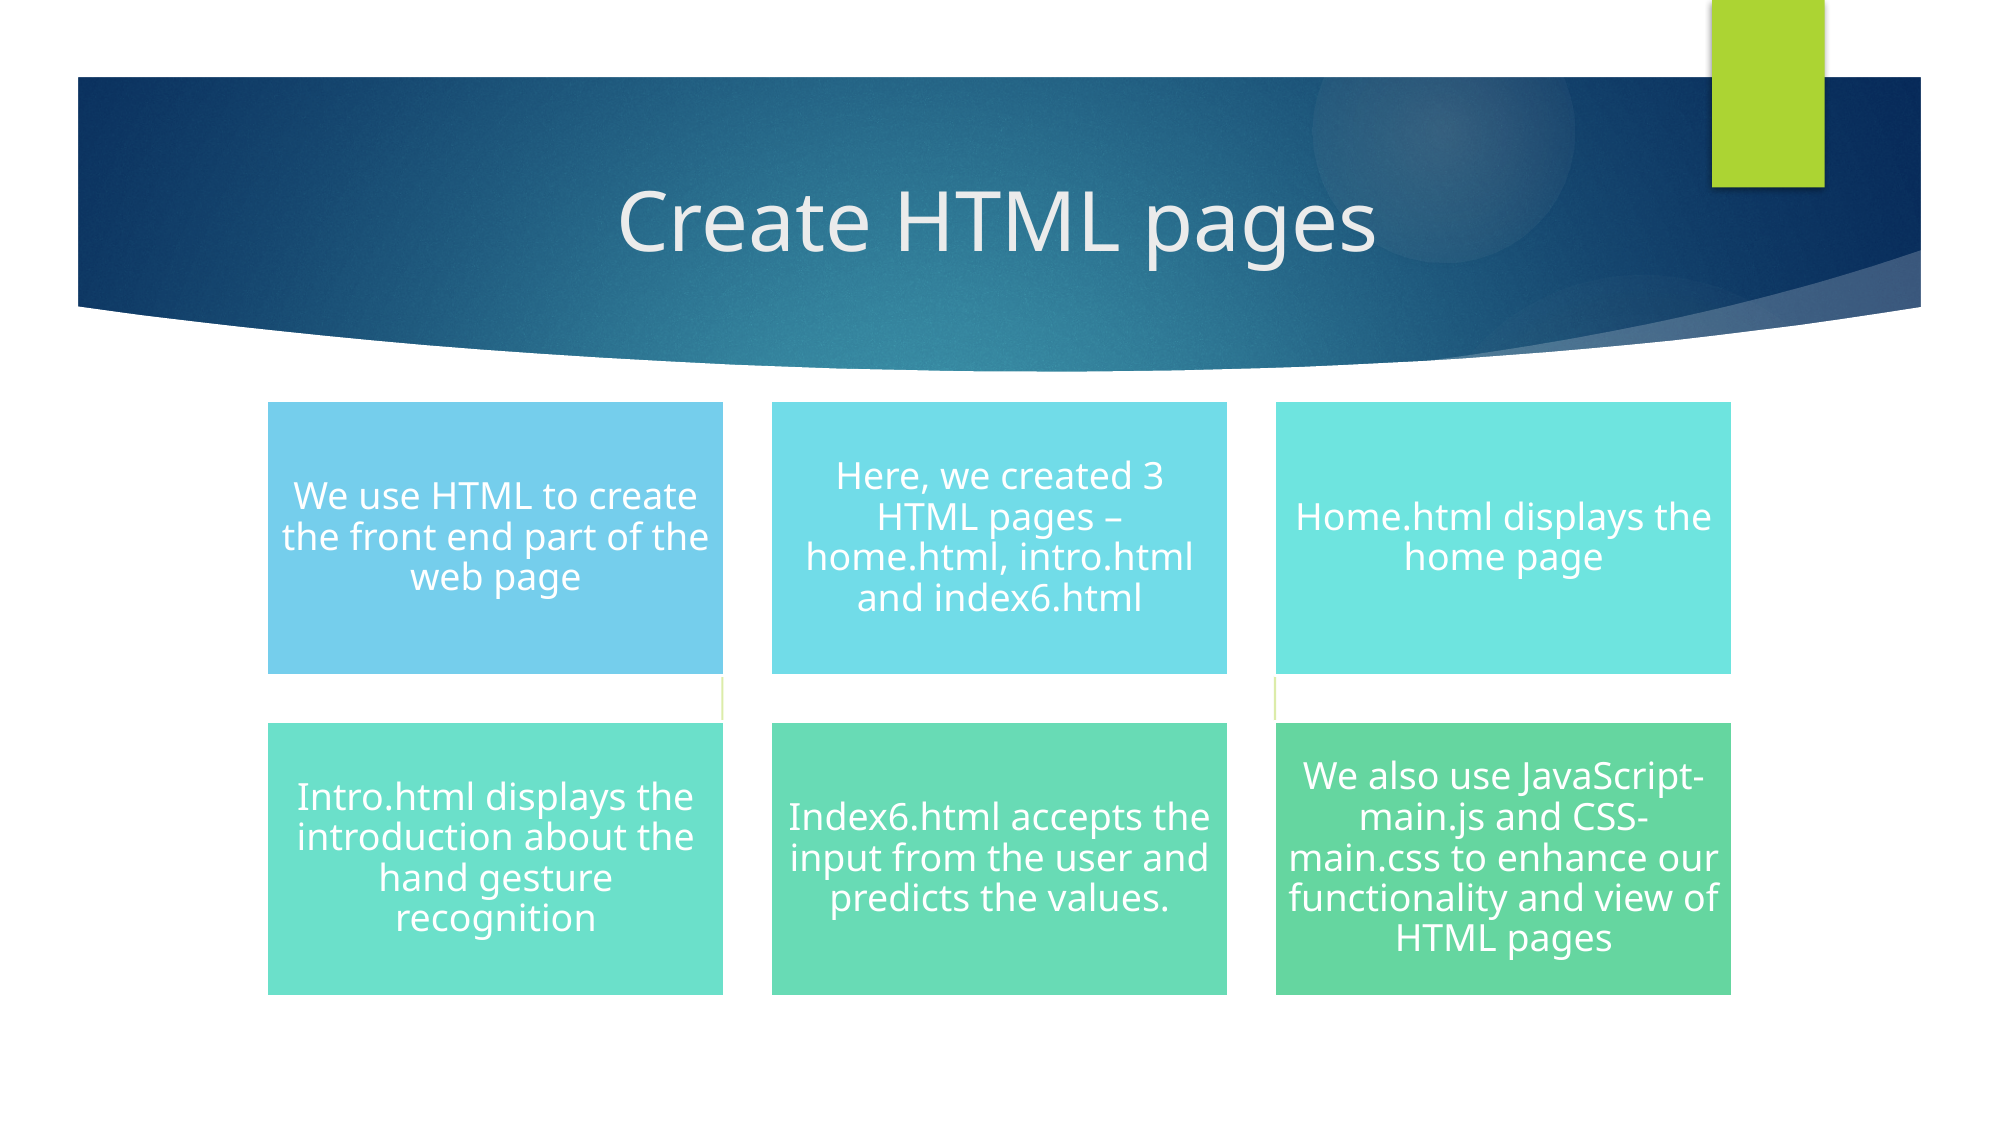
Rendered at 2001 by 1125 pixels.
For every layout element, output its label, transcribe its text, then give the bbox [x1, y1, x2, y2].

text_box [104, 400, 1896, 997]
title Create HTML pages [601, 159, 1627, 276]
